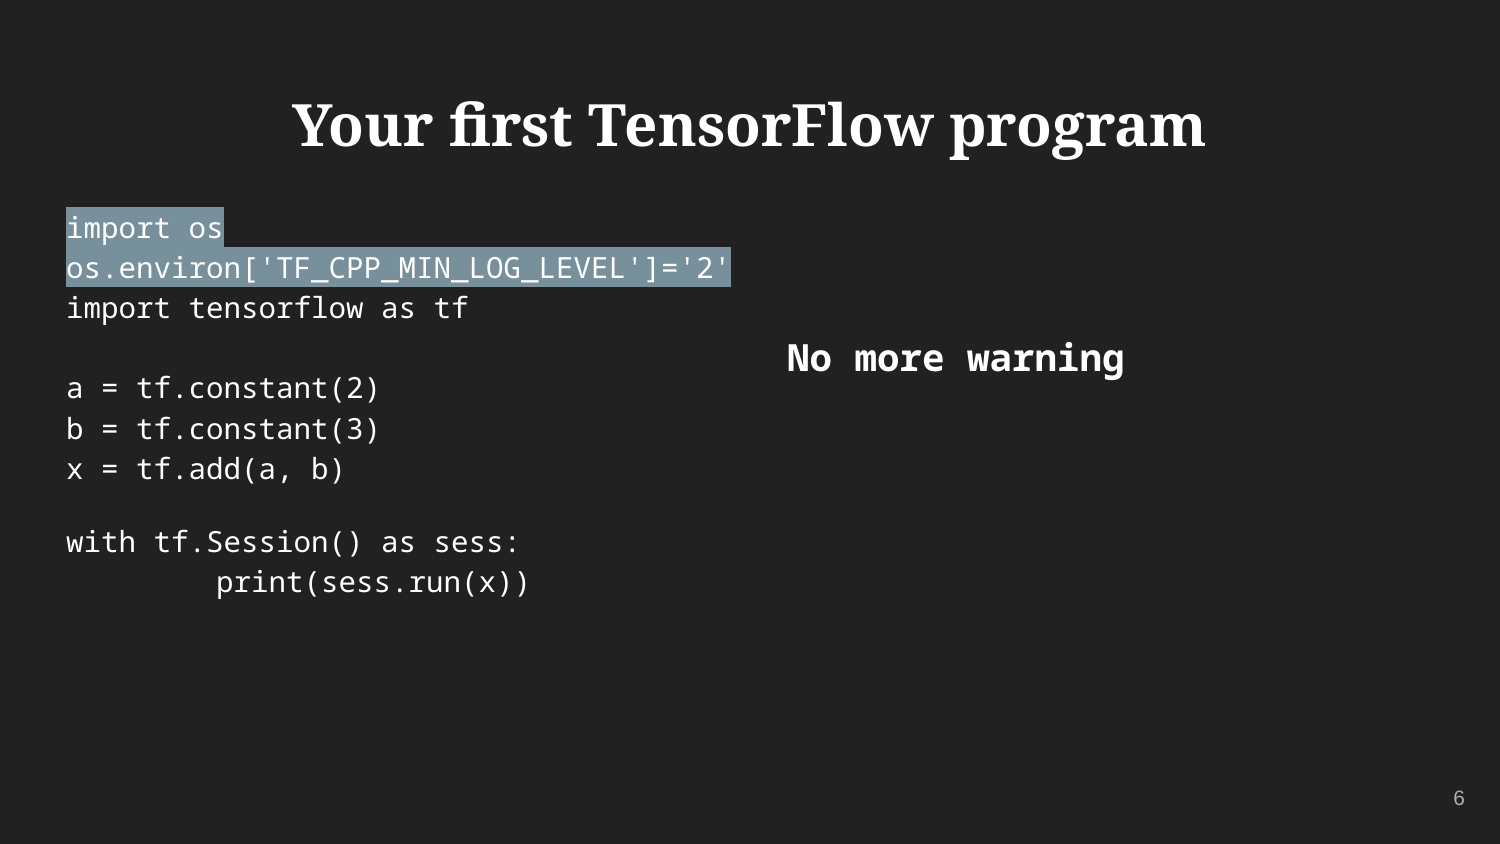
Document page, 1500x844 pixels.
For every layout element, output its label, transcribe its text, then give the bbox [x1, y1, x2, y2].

text_box No more warning [772, 319, 1390, 581]
title Your first TensorFlow program [51, 72, 1449, 167]
list import os os.environ['TF_CPP_MIN_LOG_LEVEL']='2' import tensorflow as tf a = tf.constant(2) b = tf.constant(3) x = tf.add(a, b) with tf.Session() as sess: print(sess.run(x)) [51, 189, 1449, 779]
slide_number ‹#› [1389, 764, 1480, 830]
